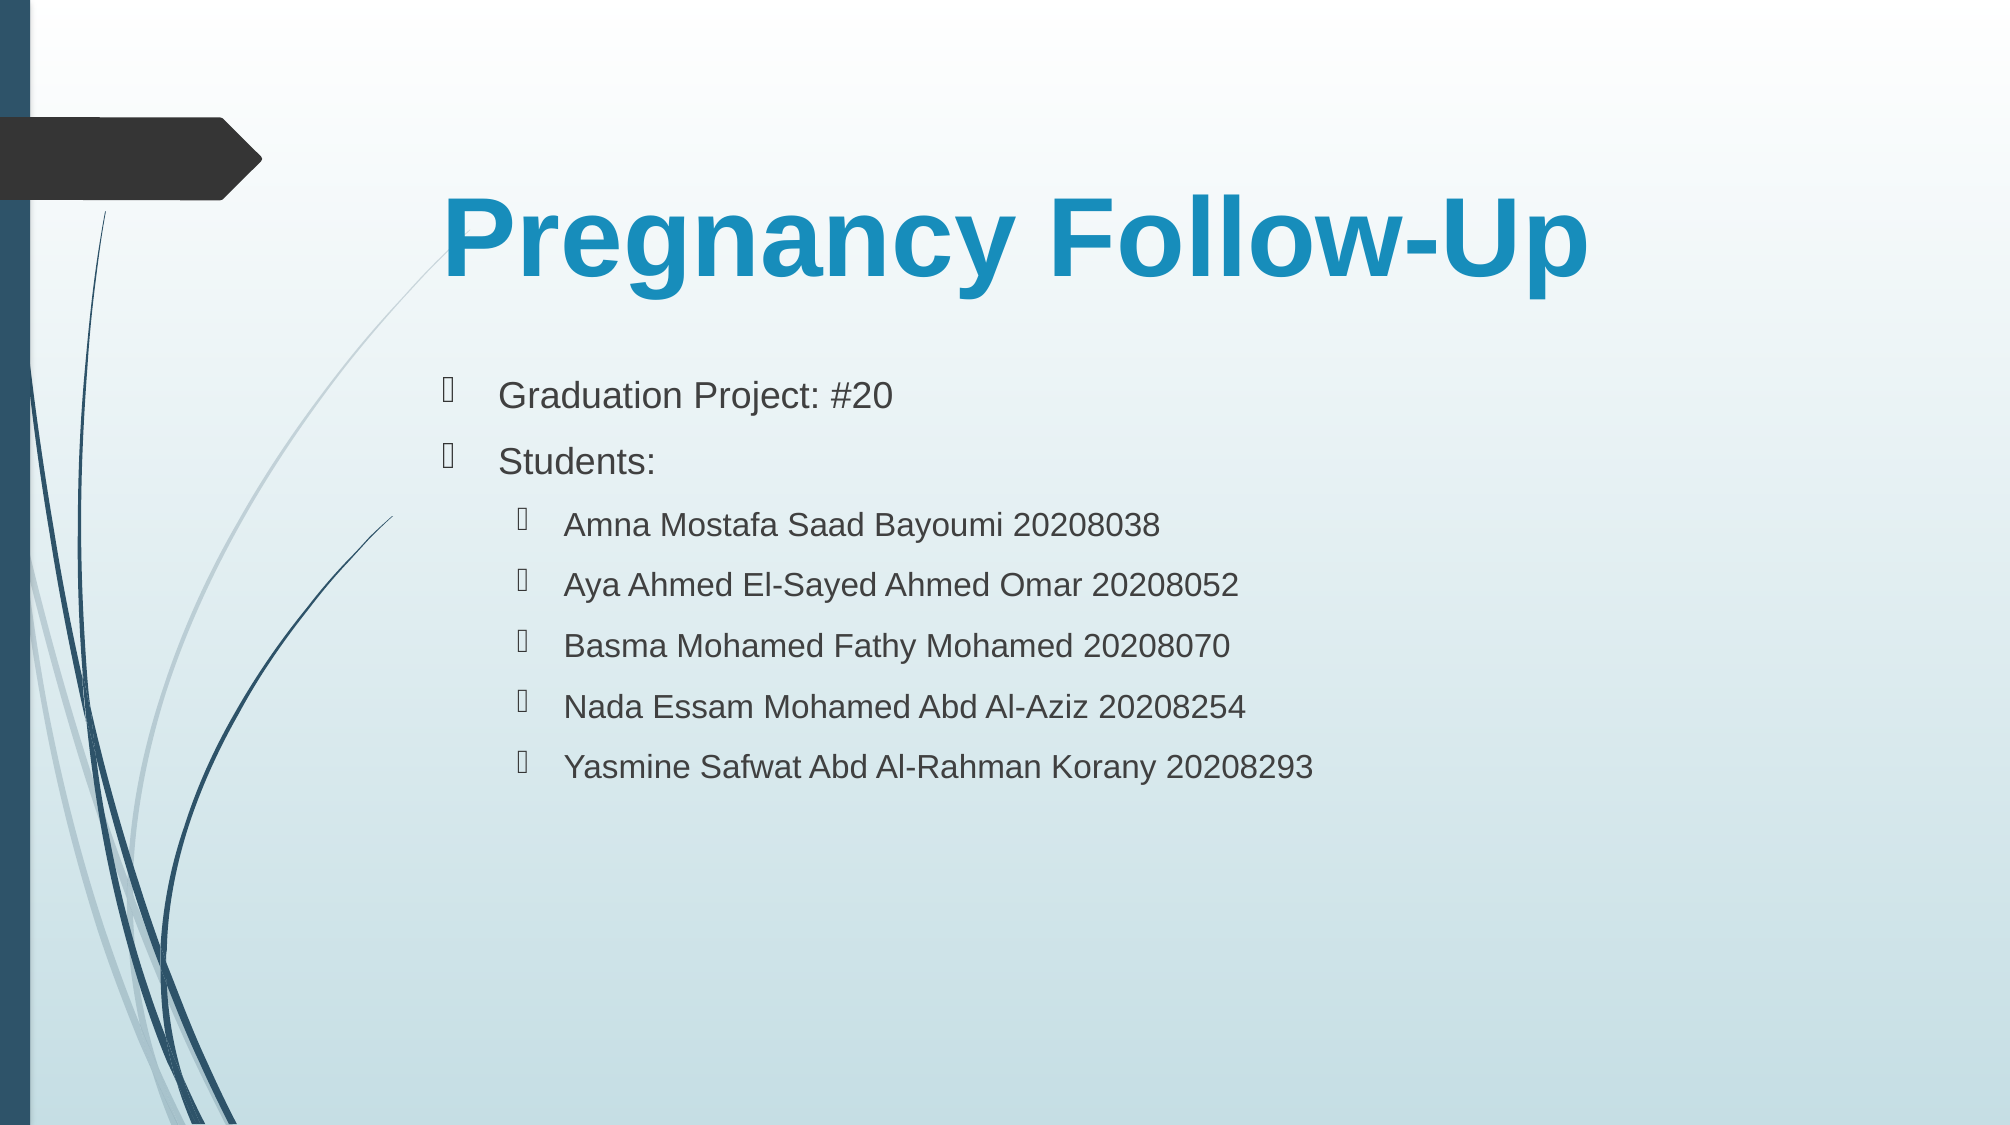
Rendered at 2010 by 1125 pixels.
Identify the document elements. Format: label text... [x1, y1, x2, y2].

list Graduation Project: #20 Students: Amna Mostafa Saad Bayoumi 20208038 Aya Ahmed El-Sayed Ahmed Omar 20208052 Basma Mohamed Fathy Mohamed 20208070 Nada Essam Mohamed Abd Al-Aziz 20208254 Yasmine Safwat Abd Al-Rahman Korany 20208293 [426, 363, 1897, 984]
title Pregnancy Follow-Up [426, 171, 1896, 306]
